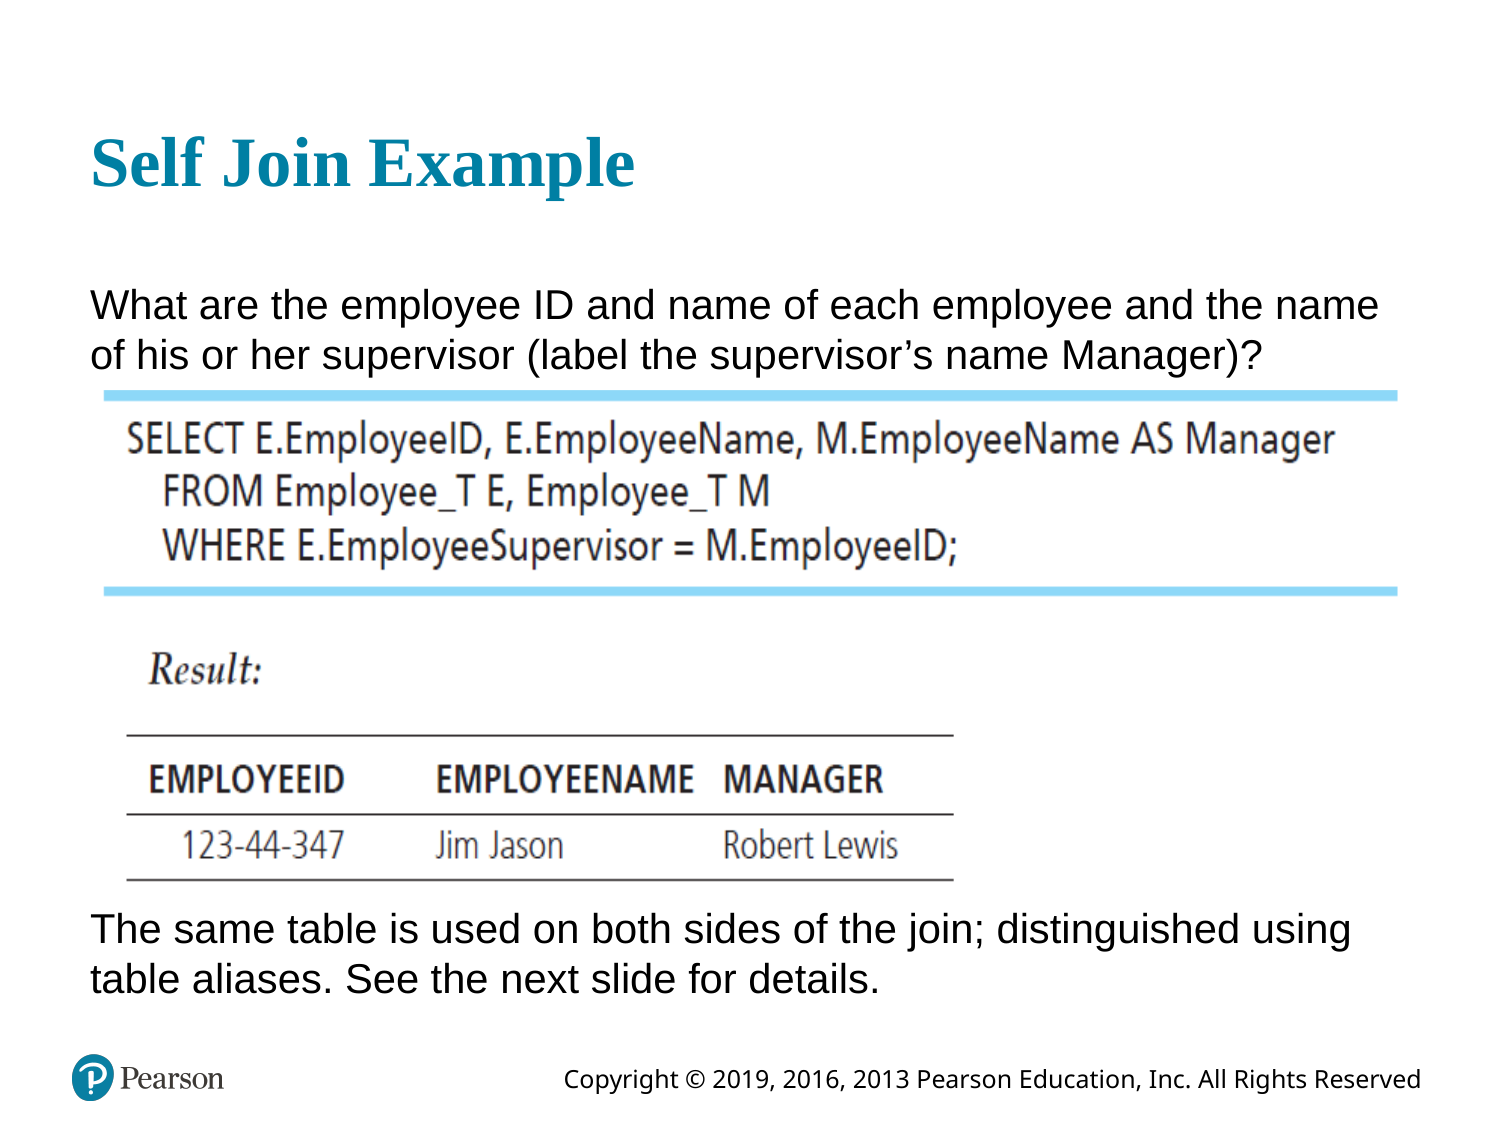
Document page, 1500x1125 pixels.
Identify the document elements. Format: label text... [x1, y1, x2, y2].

picture [72, 1087, 83, 1101]
list The same table is used on both sides of the join; distinguished using table aliases. See the next slide for details. [75, 887, 1425, 1005]
picture [98, 1054, 224, 1101]
list What are the employee ID and name of each employee and the name of his or her supervisor (label the supervisor’s name Manager)? [75, 262, 1425, 388]
picture [101, 389, 1399, 886]
title Self Join Example [75, 35, 1425, 216]
picture [80, 1063, 106, 1088]
picture [72, 1054, 88, 1070]
